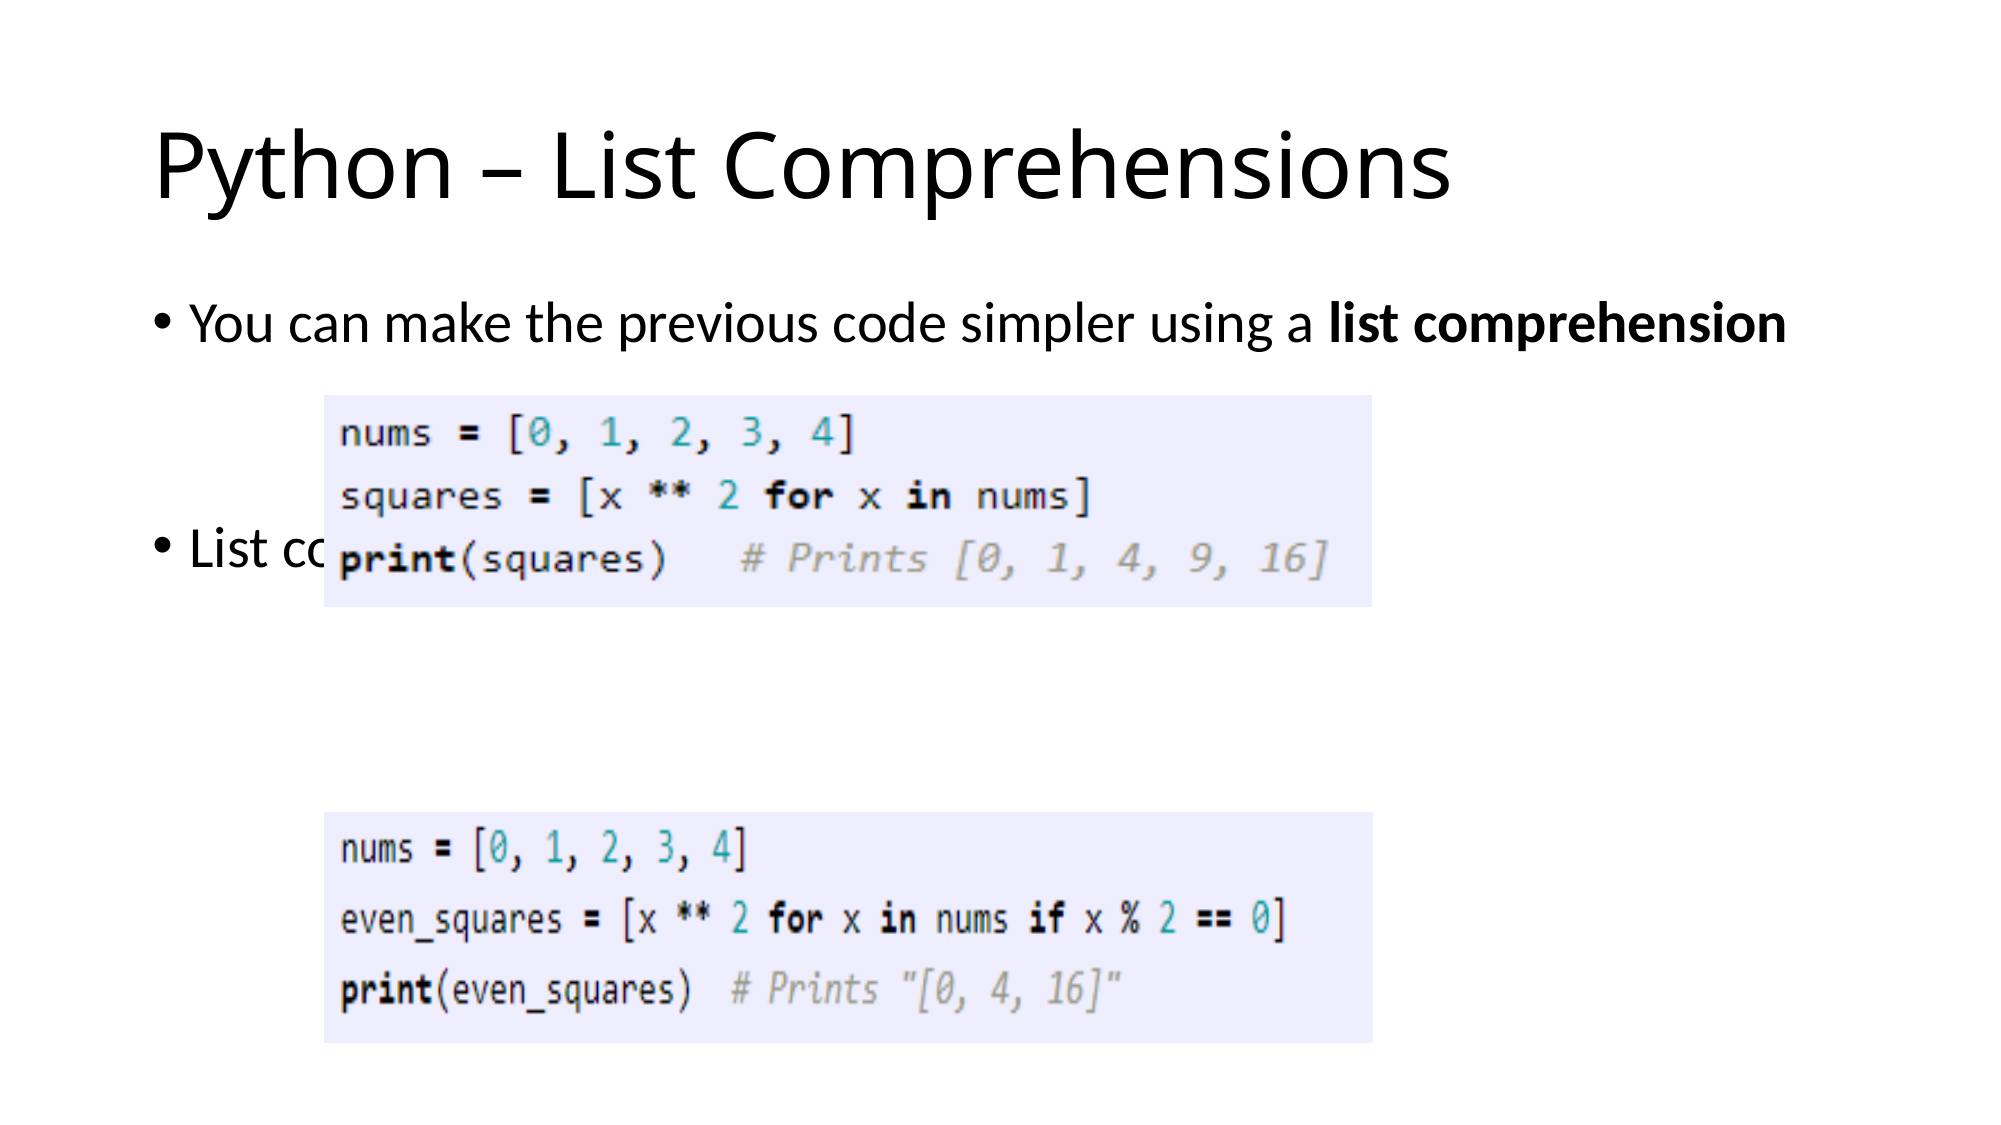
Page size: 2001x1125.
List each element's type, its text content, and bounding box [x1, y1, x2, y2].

text_box You can make the previous code simpler using a list comprehension List comprehensions can also contain conditions [137, 284, 1863, 1035]
picture [323, 395, 1372, 608]
text_box Python – List Comprehensions [137, 59, 1863, 278]
picture [323, 812, 1373, 1043]
